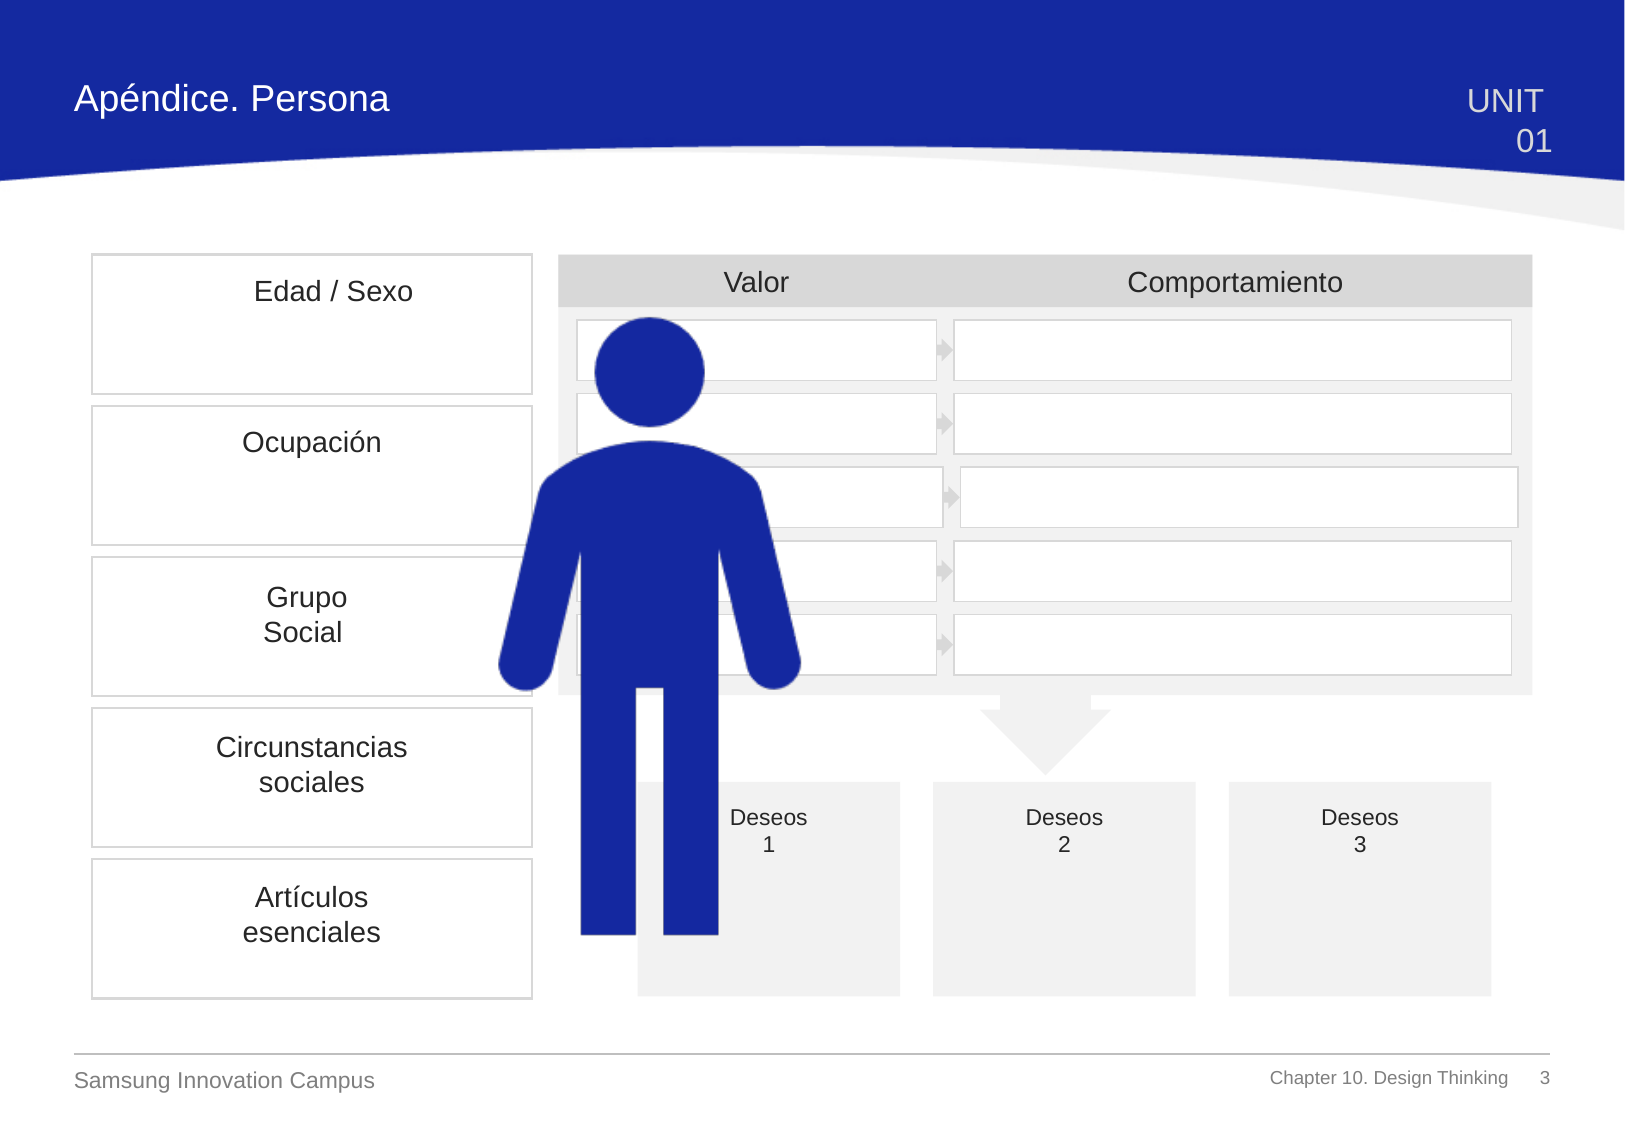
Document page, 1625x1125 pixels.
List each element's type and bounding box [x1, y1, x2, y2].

text_box [73, 73, 1554, 120]
picture [0, 0, 1625, 1125]
text_box [91, 254, 1533, 999]
